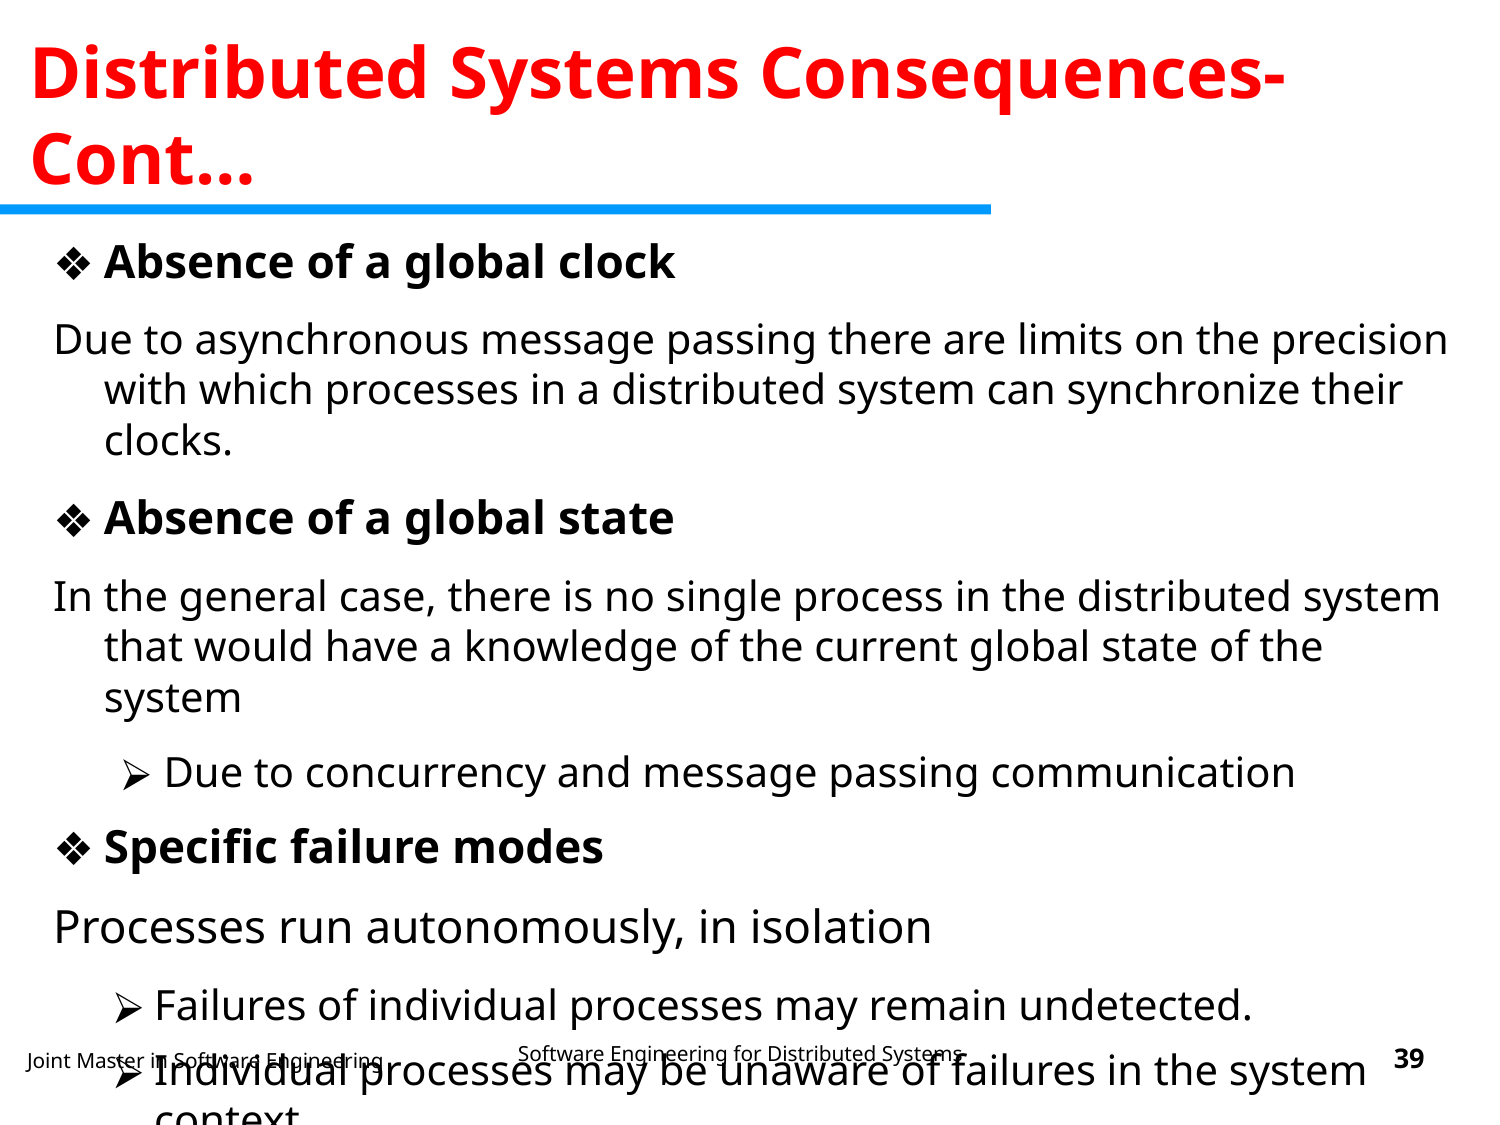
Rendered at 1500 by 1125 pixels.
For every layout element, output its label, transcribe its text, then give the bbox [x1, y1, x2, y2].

list Absence of a global clock Due to asynchronous message passing there are limits on the precision with which processes in a distributed system can synchronize their clocks. Absence of a global state In the general case, there is no single process in the distributed system that would have a knowledge of the current global state of the system Due to concurrency and message passing communication Specific failure modes Processes run autonomously, in isolation Failures of individual processes may remain undetected. Individual processes may be unaware of failures in the system context [53, 231, 1471, 1059]
text_box ‹#› [1075, 1040, 1425, 1102]
text_box Software Engineering for Distributed Systems [505, 1040, 981, 1102]
title Distributed Systems Consequences-Cont… [29, 113, 1500, 197]
